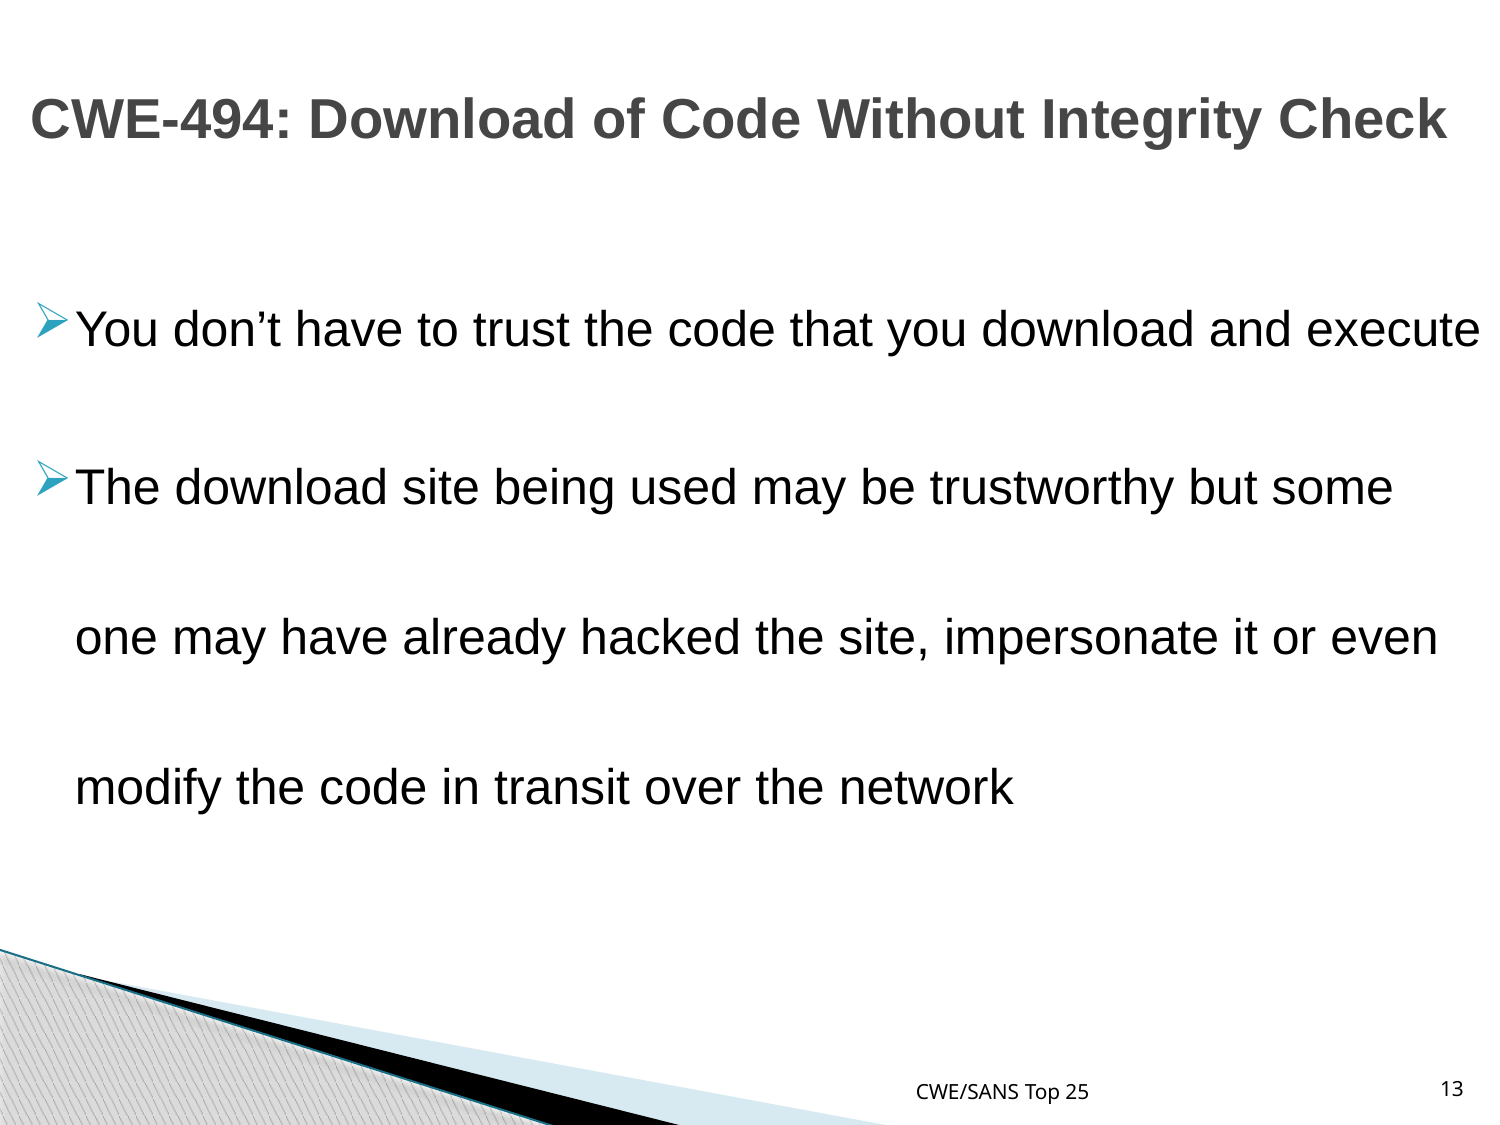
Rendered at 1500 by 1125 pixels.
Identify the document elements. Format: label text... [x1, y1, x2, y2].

list You don’t have to trust the code that you download and execute The download site being used may be trustworthy but some one may have already hacked the site, impersonate it or even modify the code in transit over the network [0, 198, 1500, 1020]
footer CWE/SANS Top 25 [718, 1051, 1105, 1112]
slide_number 13 [1418, 1051, 1479, 1112]
title CWE-494: Download of Code Without Integrity Check [0, 0, 1479, 233]
